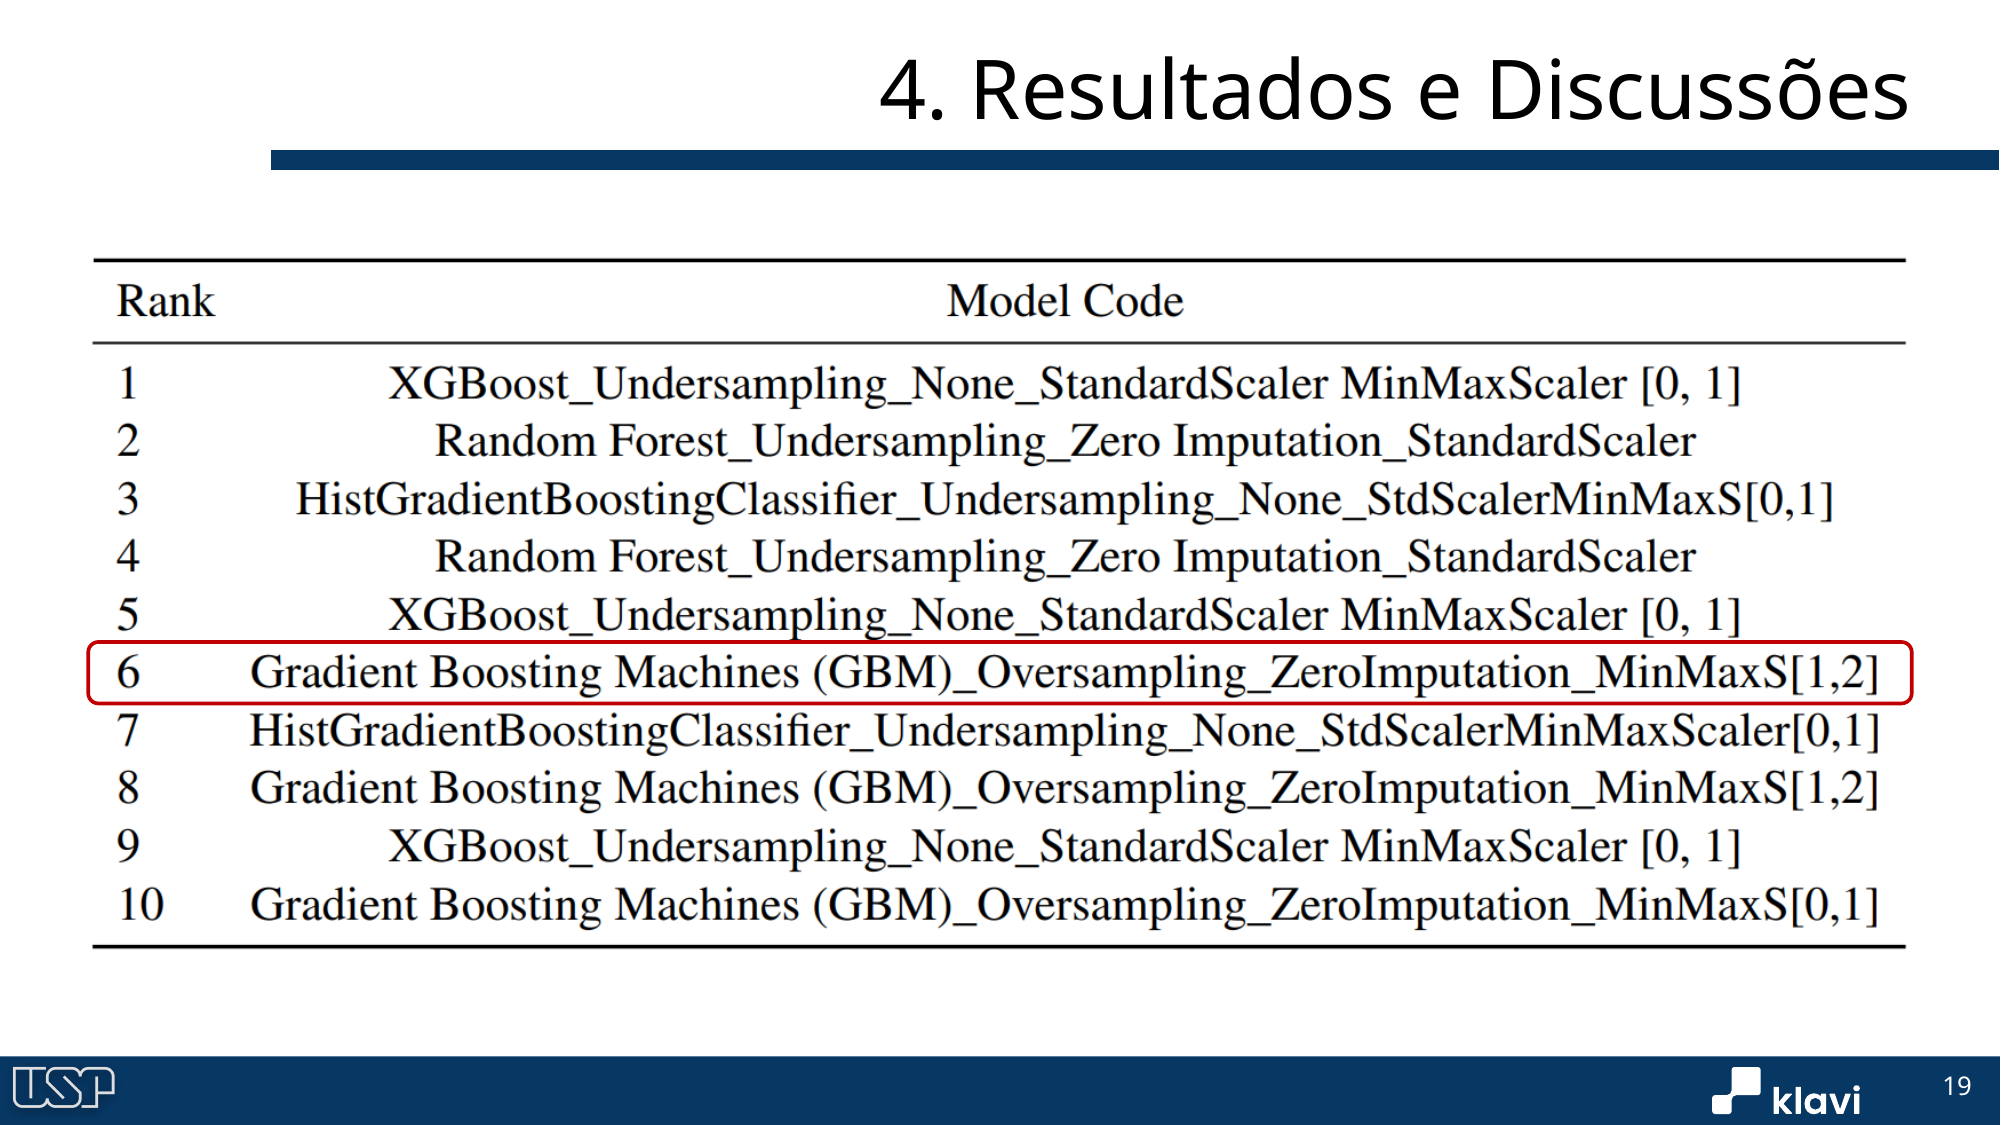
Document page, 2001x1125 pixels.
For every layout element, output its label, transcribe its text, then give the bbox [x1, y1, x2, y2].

slide_number 19 [1871, 1049, 1992, 1125]
title 4. Resultados e Discussões [340, 16, 1932, 156]
picture [88, 252, 1912, 953]
picture [8, 1056, 118, 1125]
